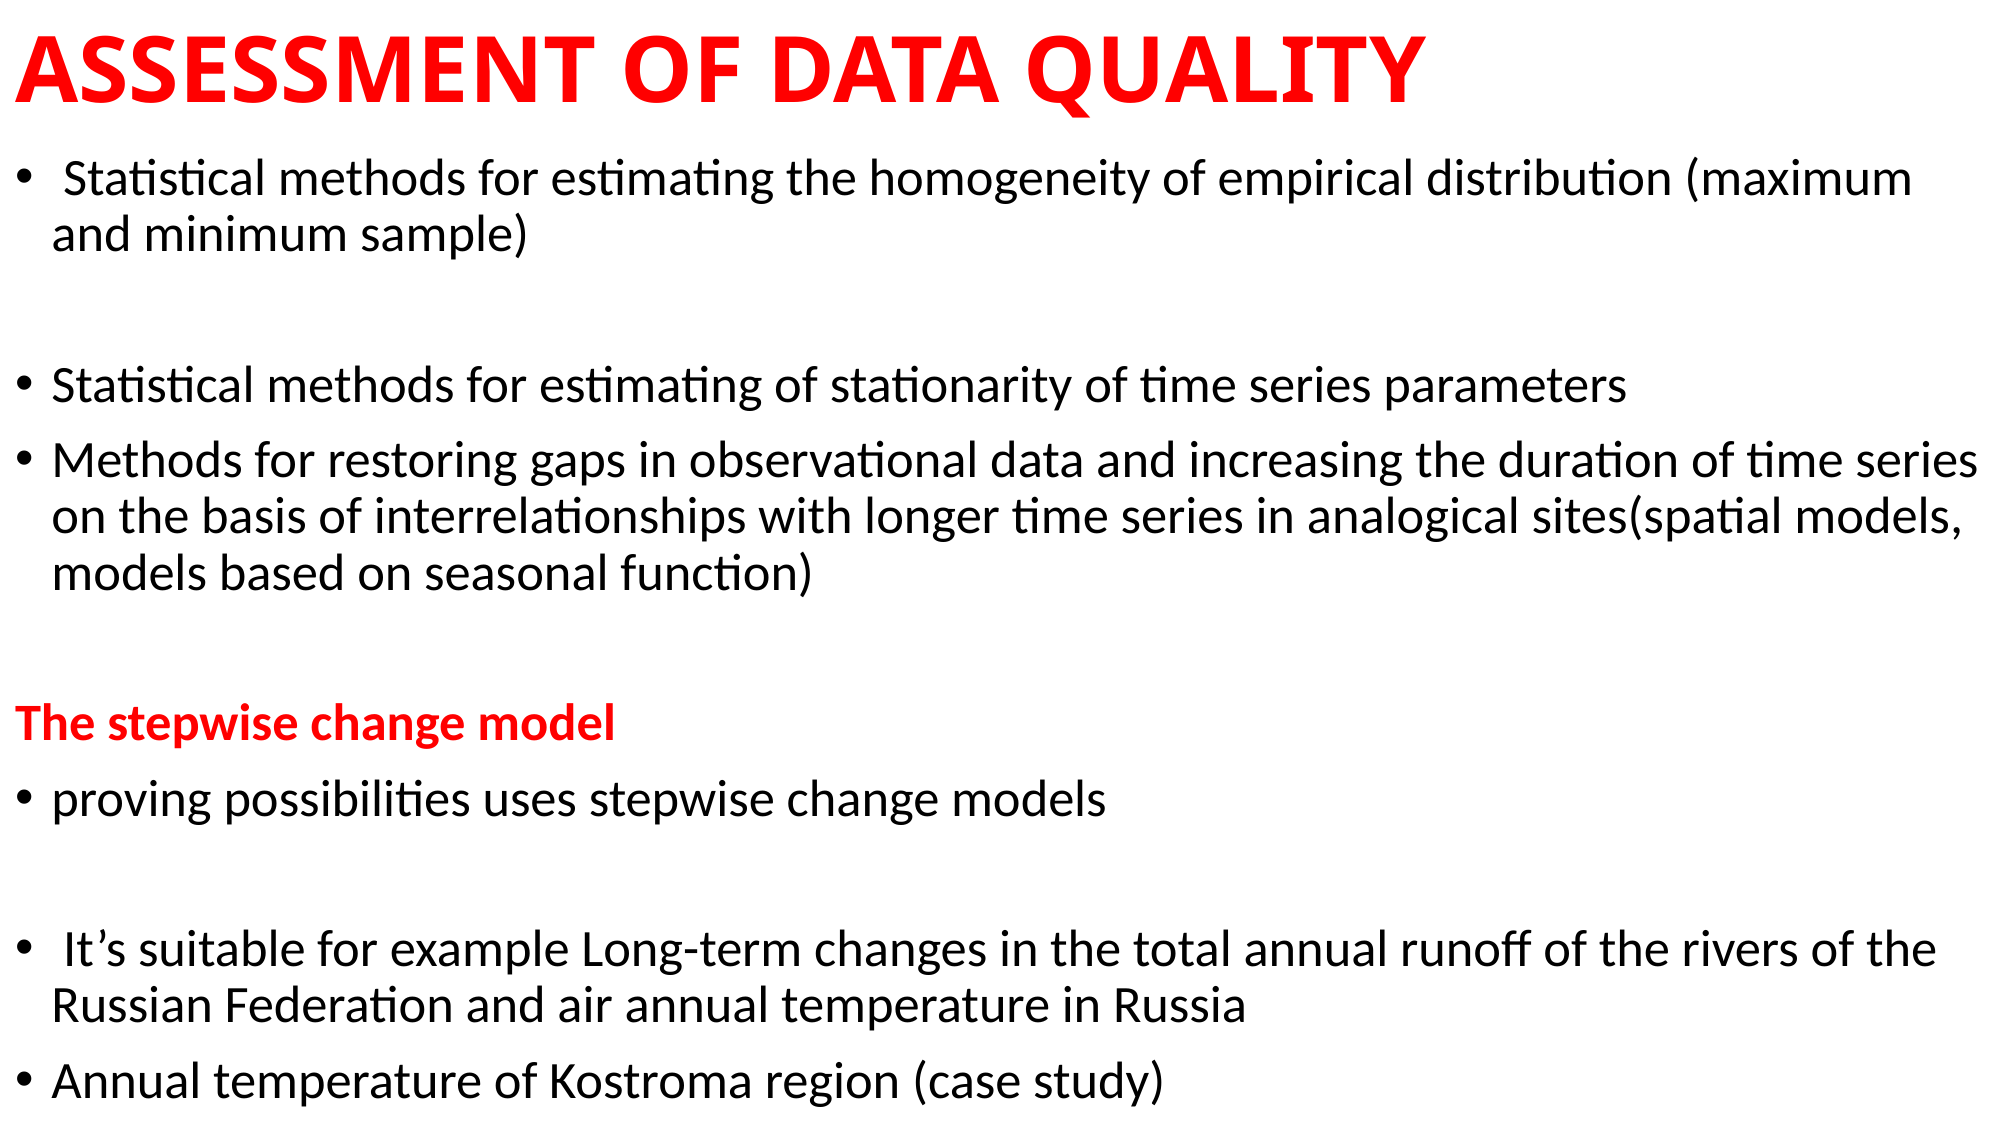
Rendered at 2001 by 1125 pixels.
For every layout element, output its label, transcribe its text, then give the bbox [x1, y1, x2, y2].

list Statistical methods for estimating the homogeneity of empirical distribution (maximum and minimum sample) Statistical methods for estimating of stationarity of time series parameters Methods for restoring gaps in observational data and increasing the duration of time series on the basis of interrelationships with longer time series in analogical sites(spatial models, models based on seasonal function) The stepwise change model proving possibilities uses stepwise change models It’s suitable for example Long-term changes in the total annual runoff of the rivers of the Russian Federation and air annual temperature in Russia Annual temperature of Kostroma region (case study) [0, 142, 2000, 1122]
title ASSESSMENT OF DATA QUALITY [0, 3, 2000, 142]
